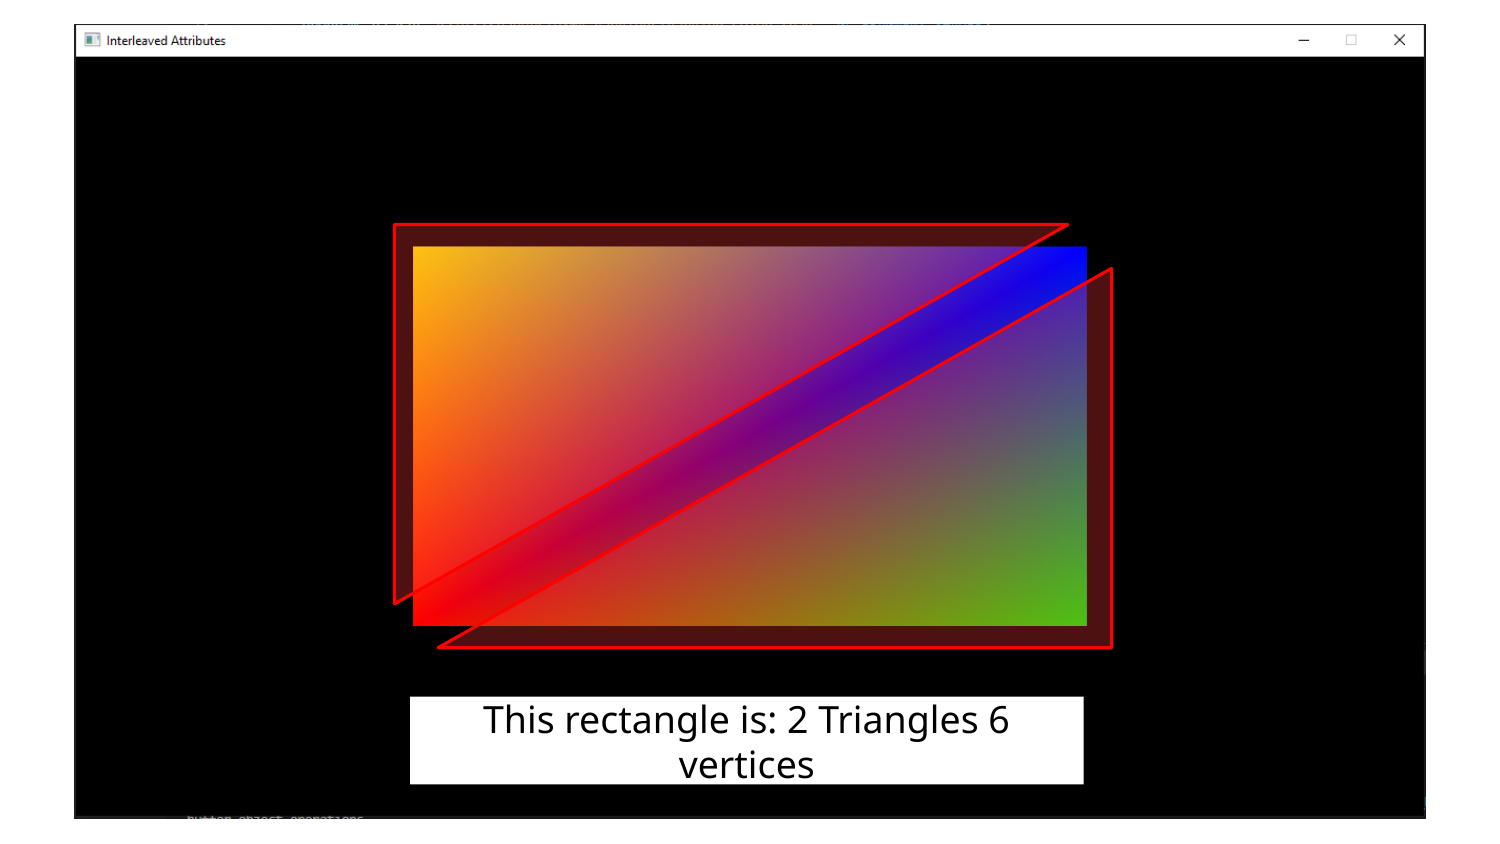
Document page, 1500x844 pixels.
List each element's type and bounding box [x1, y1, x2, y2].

picture [73, 24, 1427, 819]
